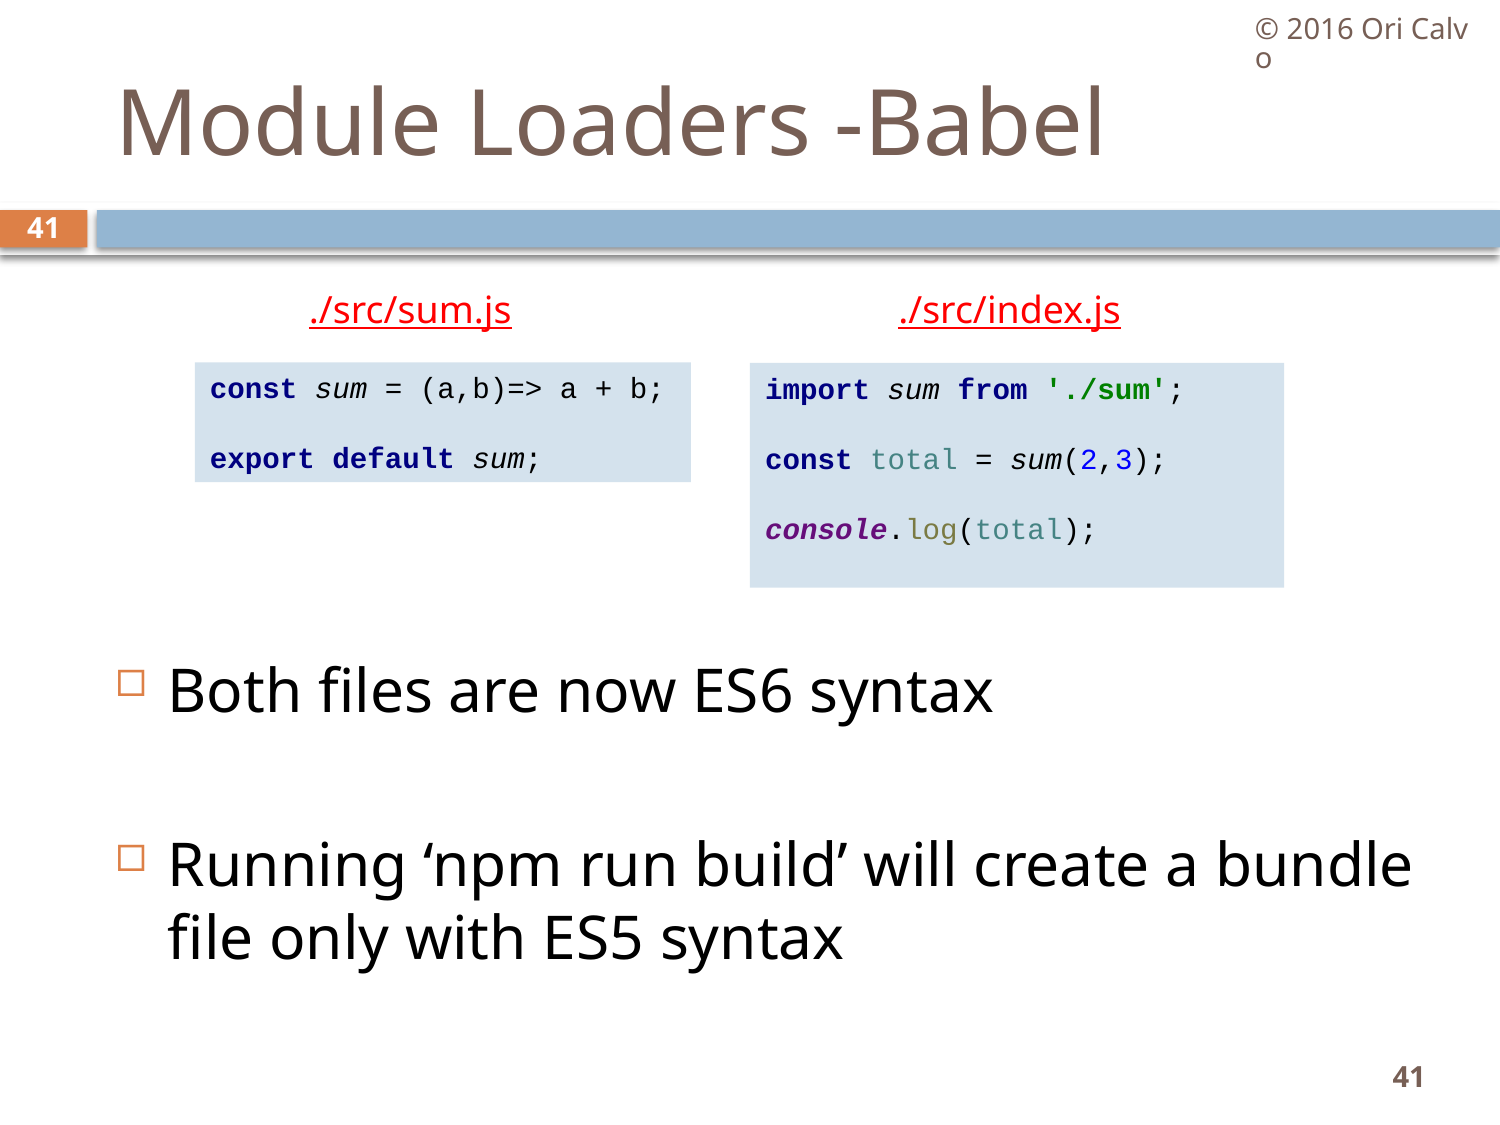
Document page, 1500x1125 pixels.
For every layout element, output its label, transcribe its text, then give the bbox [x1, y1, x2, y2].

title Module Loaders -Babel [100, 37, 1438, 200]
text_box const sum = (a,b)=> a + b; export default sum; [194, 362, 691, 483]
list Both files are now ES6 syntax Running ‘npm run build’ will create a bundle file only with ES5 syntax [100, 644, 1438, 1071]
footer © 2016 Ori Calvo [1240, 0, 1500, 60]
text_box ./src/sum.js [294, 278, 527, 339]
text_box ./src/index.js [879, 278, 1140, 339]
slide_number 41 [0, 208, 88, 249]
text_box import sum from './sum'; const total = sum(2,3); console.log(total); [749, 362, 1285, 588]
